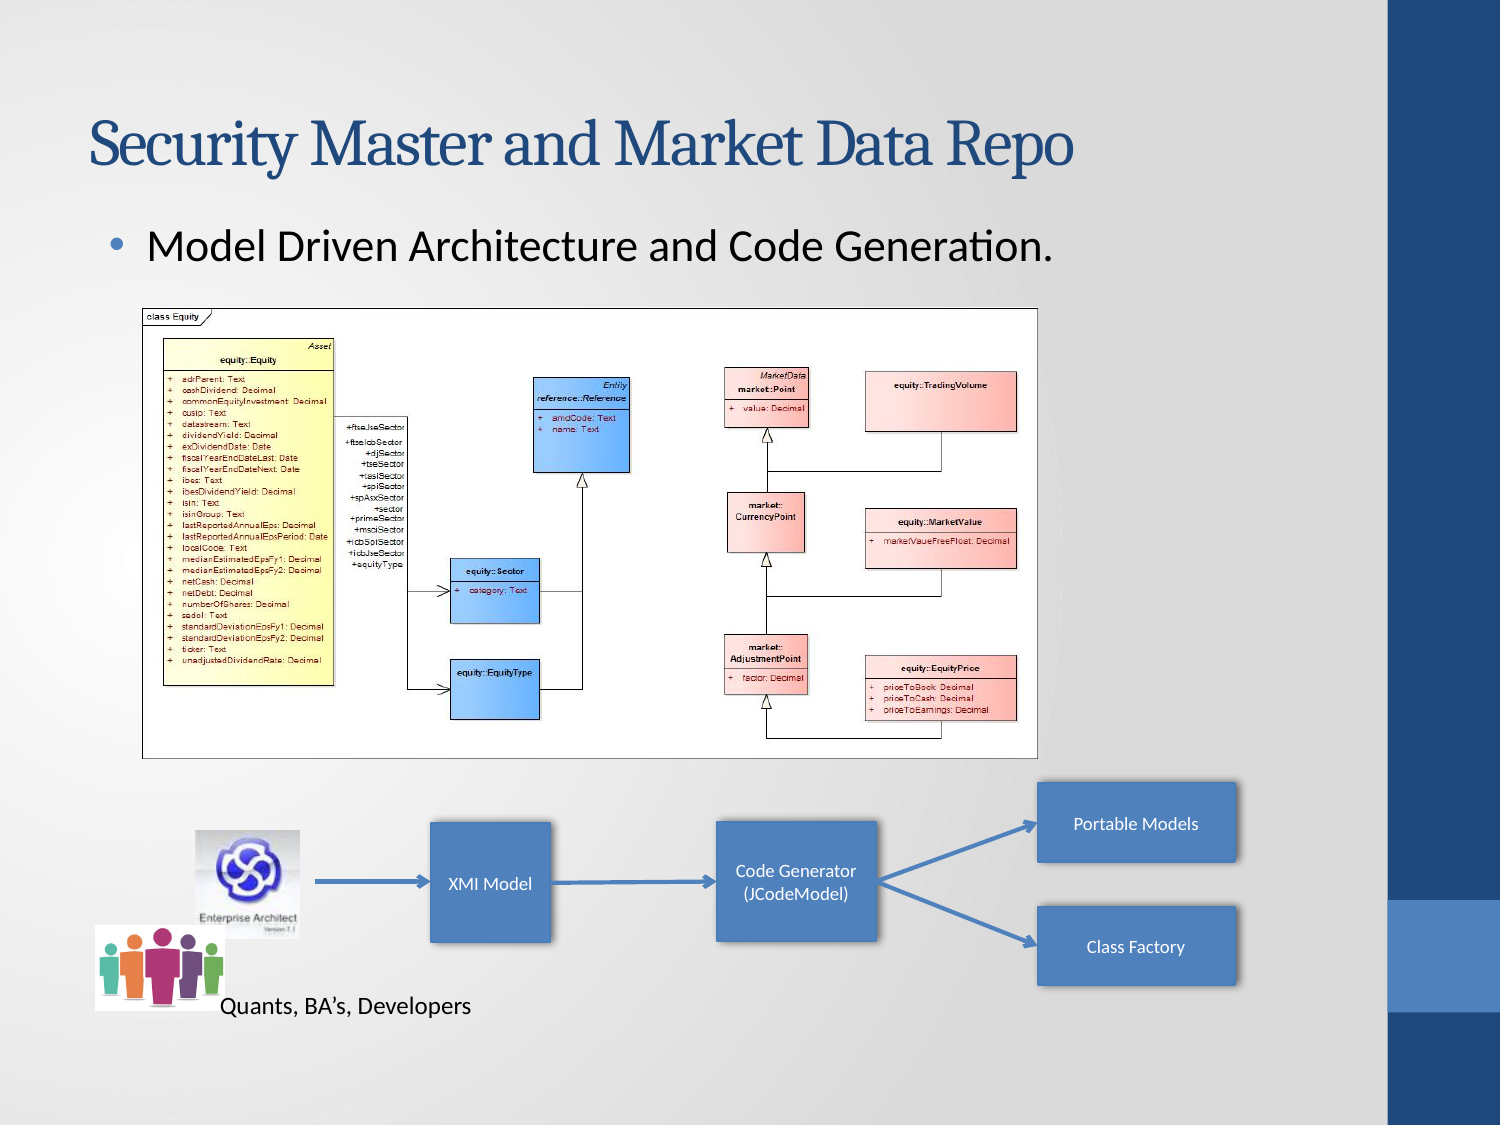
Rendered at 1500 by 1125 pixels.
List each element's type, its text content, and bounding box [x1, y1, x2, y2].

text_box Portable Models [1037, 782, 1236, 863]
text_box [875, 880, 1039, 947]
title Security Master and Market Data Repo [75, 45, 1325, 208]
picture [141, 306, 1039, 759]
picture [94, 829, 300, 1012]
list Model Driven Architecture and Code Generation. [75, 208, 1325, 1050]
text_box XMI Model [430, 822, 551, 943]
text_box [875, 821, 1039, 878]
text_box Quants, BA’s, Developers [205, 981, 488, 1027]
text_box Class Factory [1037, 906, 1236, 986]
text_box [549, 880, 718, 884]
text_box Code Generator (JCodeModel) [716, 821, 874, 942]
